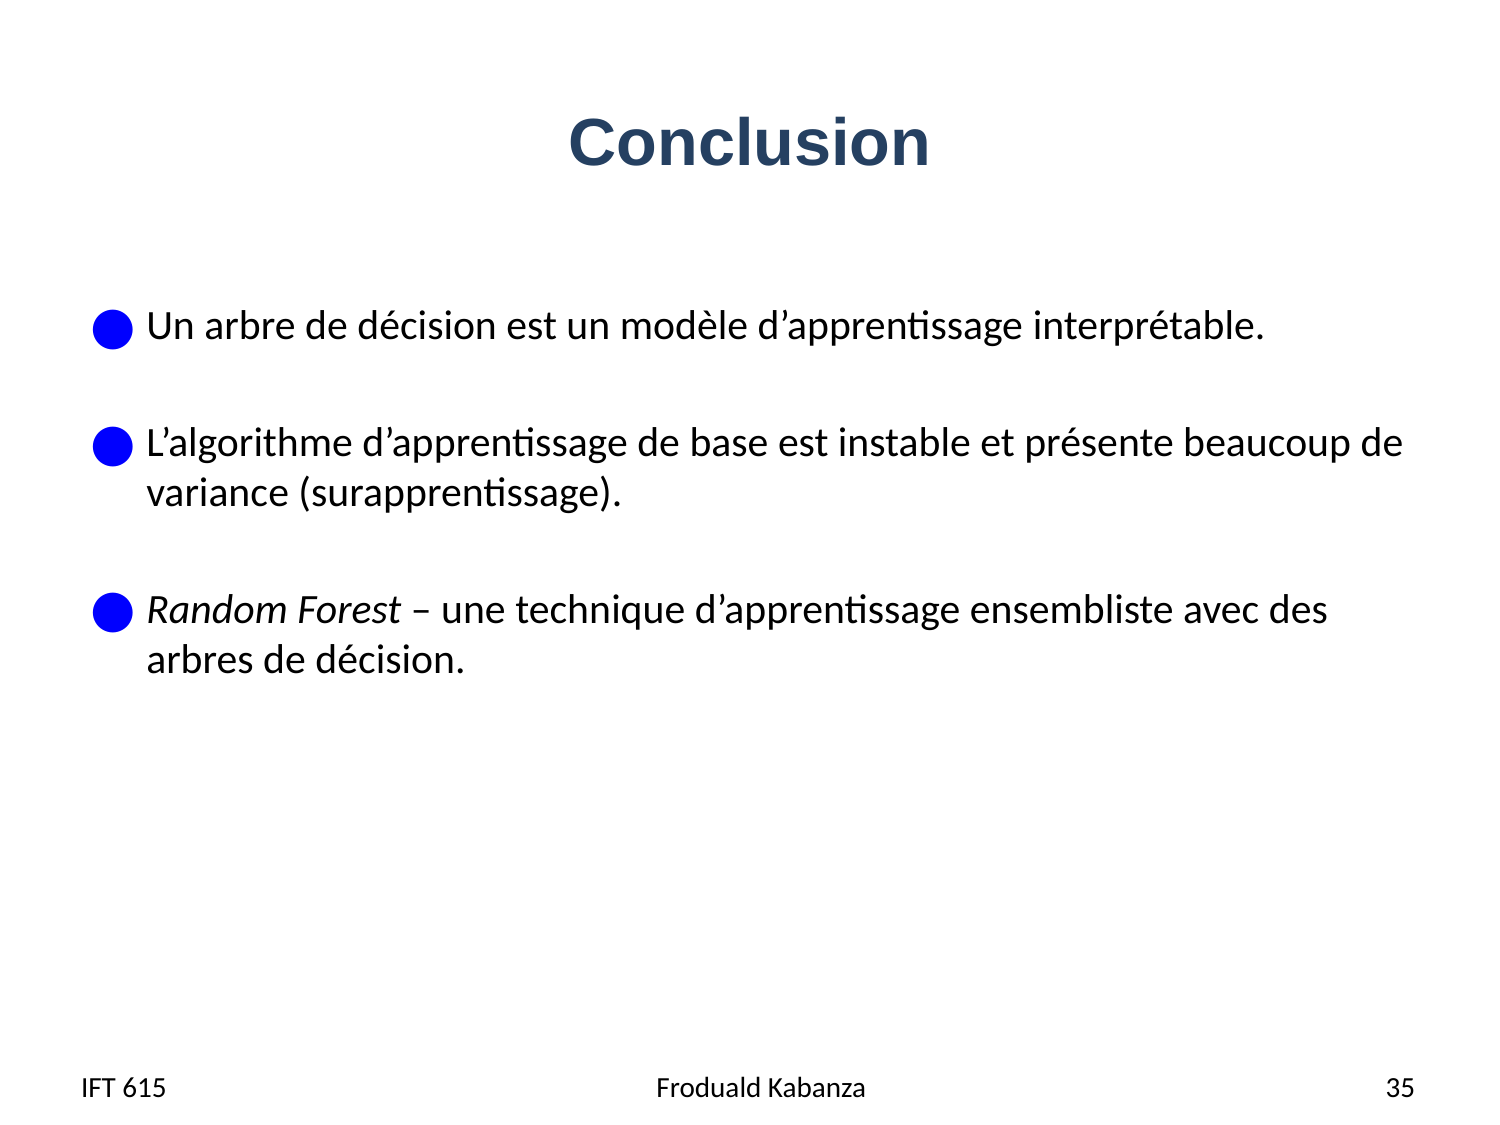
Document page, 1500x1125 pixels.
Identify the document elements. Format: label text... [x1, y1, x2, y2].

slide_number IFT 615 [66, 1056, 356, 1117]
footer Froduald Kabanza [520, 1056, 996, 1117]
title Conclusion [75, 45, 1425, 232]
slide_number 35 [1080, 1056, 1431, 1117]
list Un arbre de décision est un modèle d’apprentissage interprétable. L’algorithme d’apprentissage de base est instable et présente beaucoup de variance (surapprentissage). Random Forest – une technique d’apprentissage ensembliste avec des arbres de décision. [75, 232, 1431, 1005]
